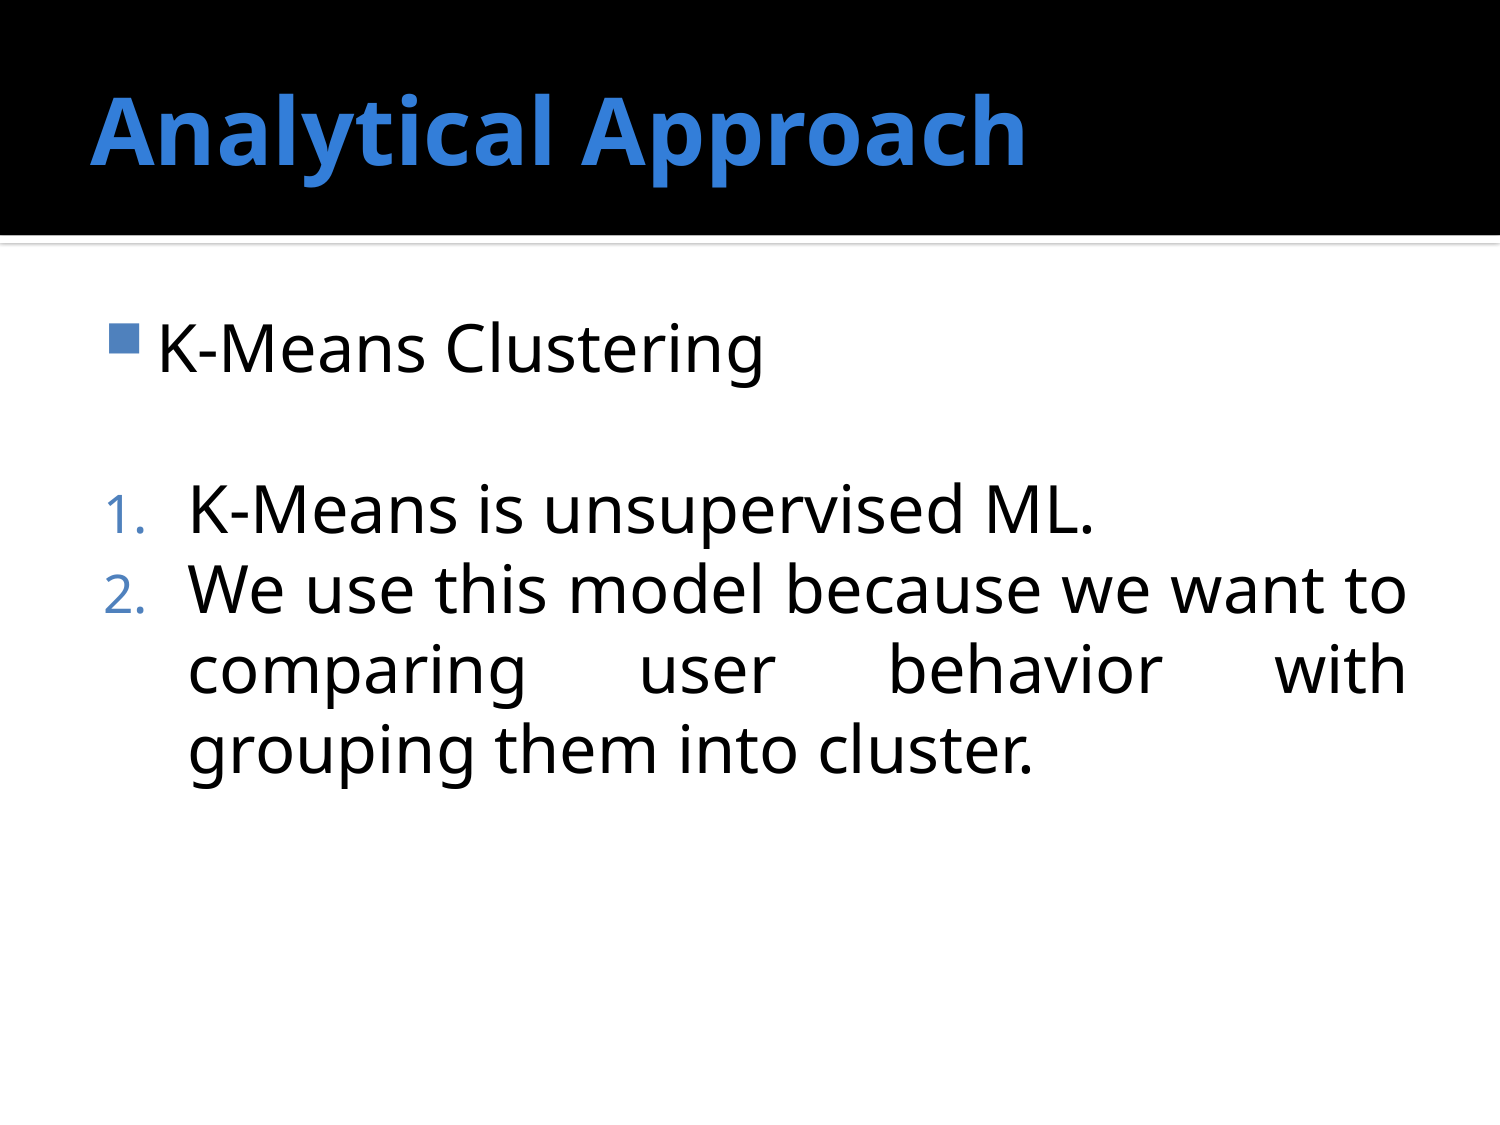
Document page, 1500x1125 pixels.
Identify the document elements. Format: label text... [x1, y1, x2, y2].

list K-Means Clustering K-Means is unsupervised ML. We use this model because we want to comparing user behavior with grouping them into cluster. [75, 291, 1425, 1050]
title Analytical Approach [75, 25, 1425, 231]
